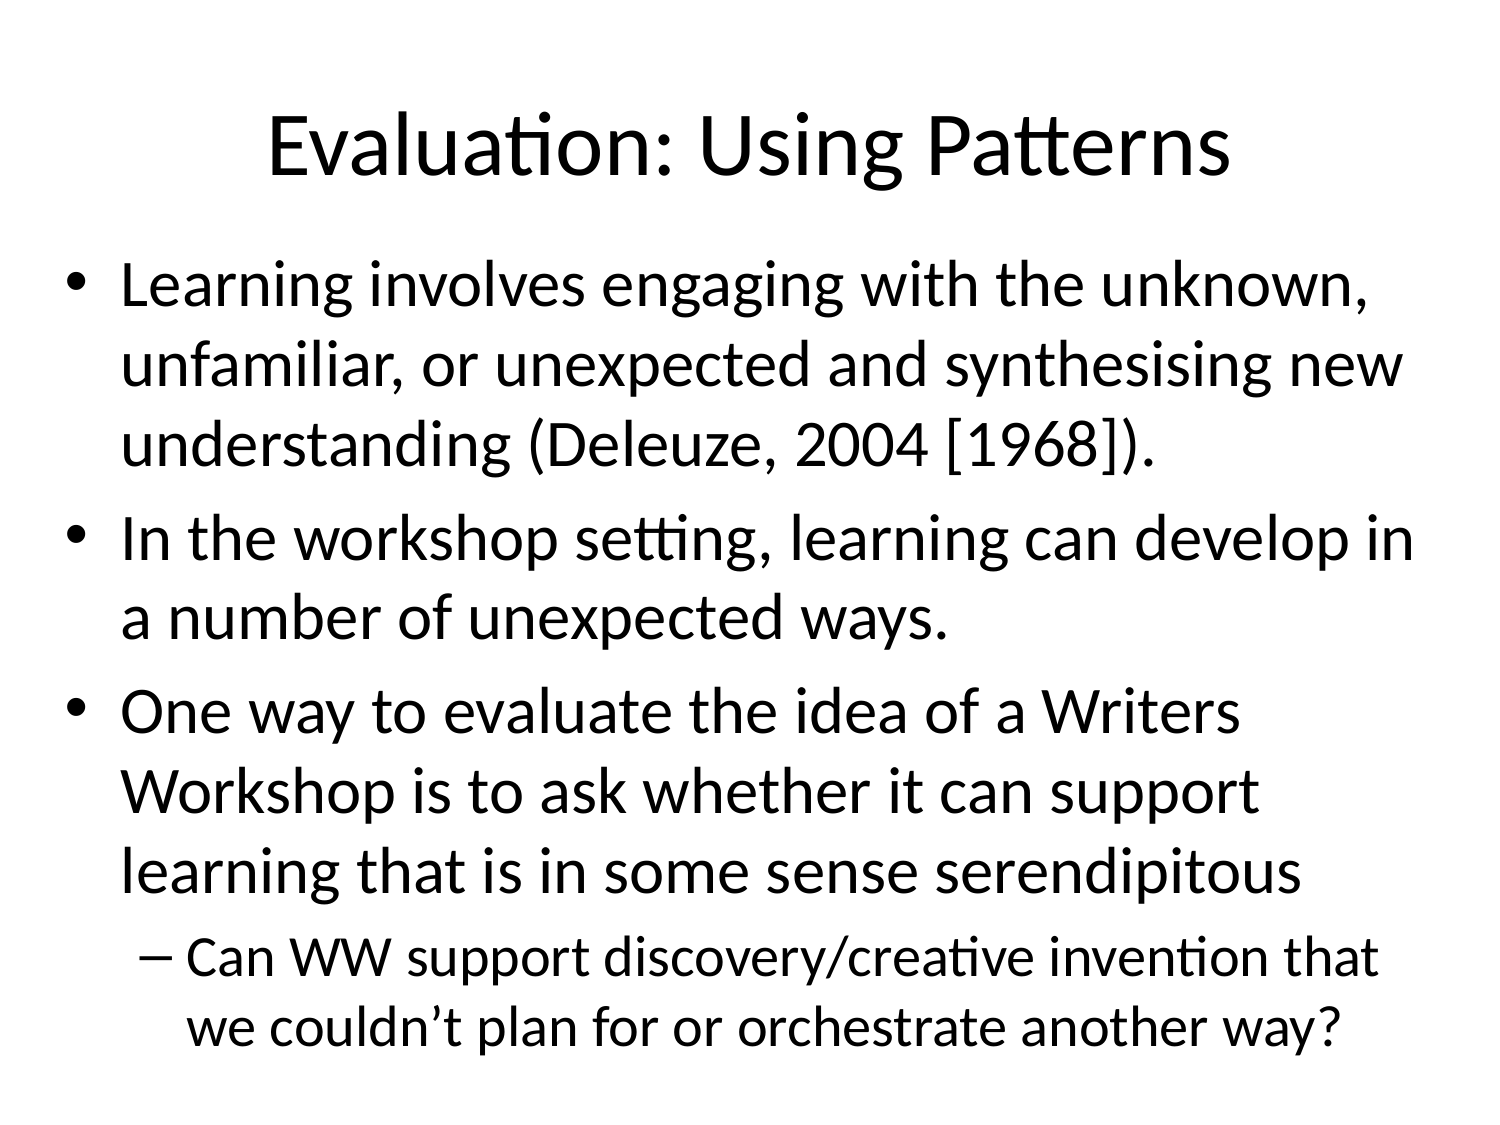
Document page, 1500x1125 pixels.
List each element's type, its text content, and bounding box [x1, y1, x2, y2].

list Learning involves engaging with the unknown, unfamiliar, or unexpected and synthesising new understanding (Deleuze, 2004 [1968]). In the workshop setting, learning can develop in a number of unexpected ways. One way to evaluate the idea of a Writers Workshop is to ask whether it can support learning that is in some sense serendipitous Can WW support discovery/creative invention that we couldn’t plan for or orchestrate another way? [49, 232, 1457, 1086]
title Evaluation: Using Patterns [75, 45, 1425, 232]
